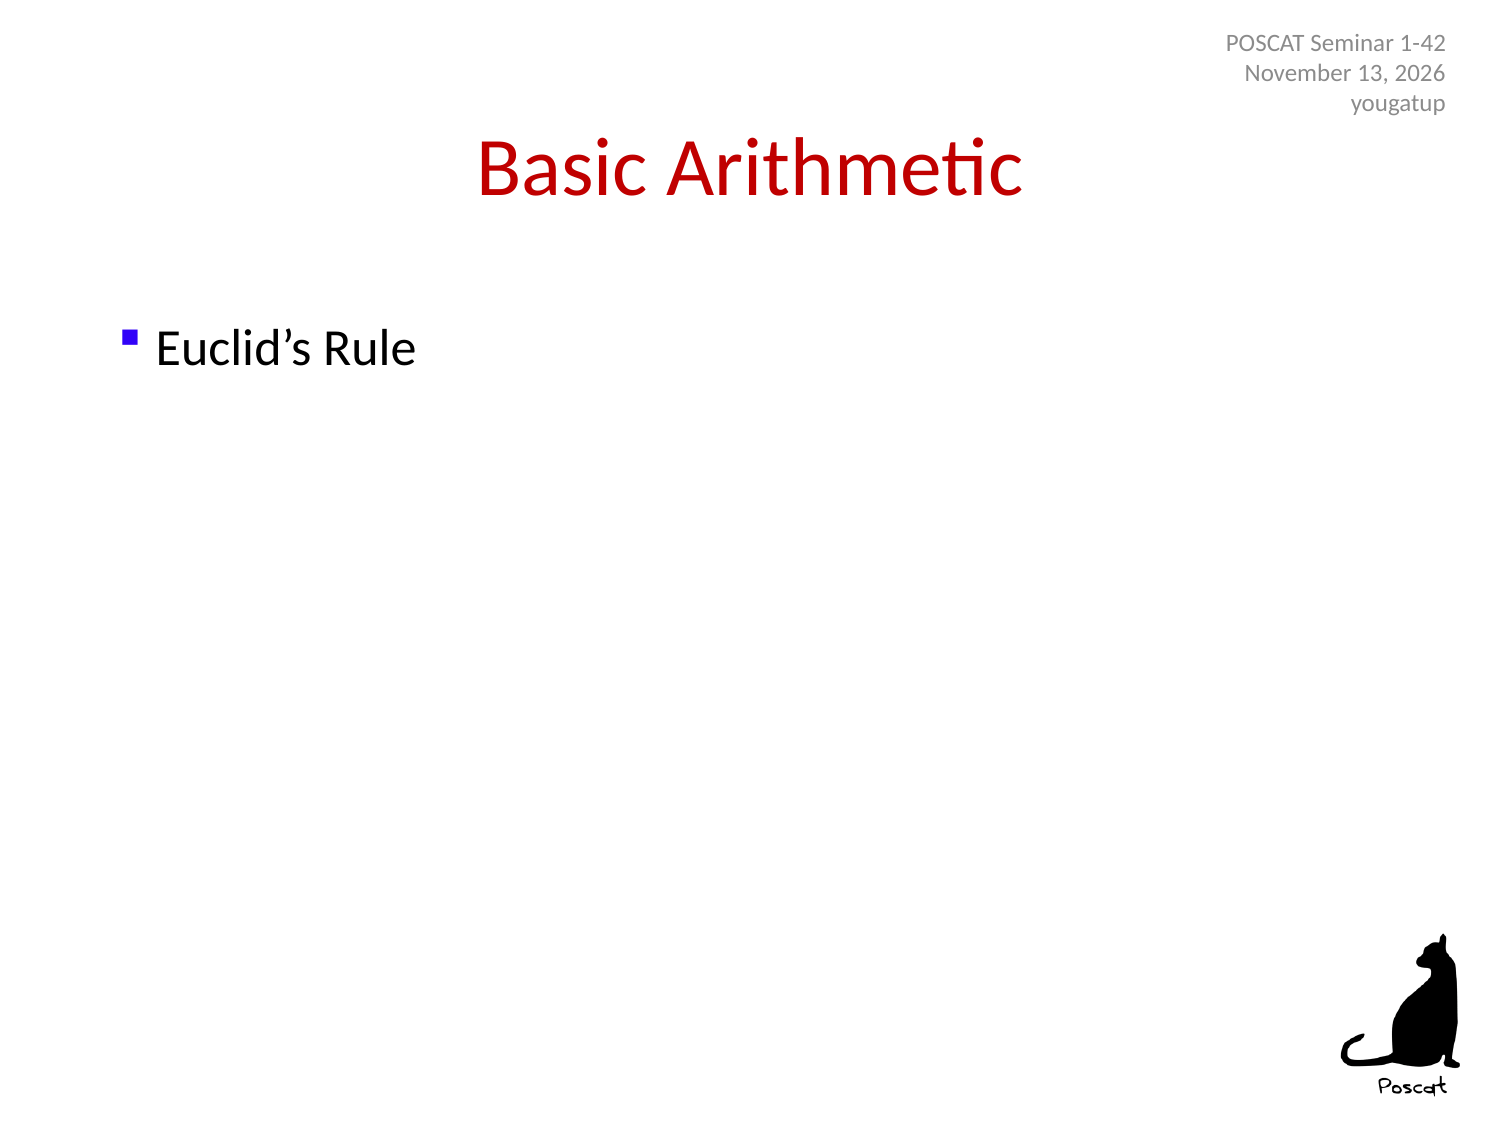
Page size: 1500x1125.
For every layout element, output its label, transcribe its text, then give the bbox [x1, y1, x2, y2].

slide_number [1123, 29, 1462, 113]
title Basic Arithmetic [103, 59, 1397, 278]
picture [1317, 927, 1500, 1103]
